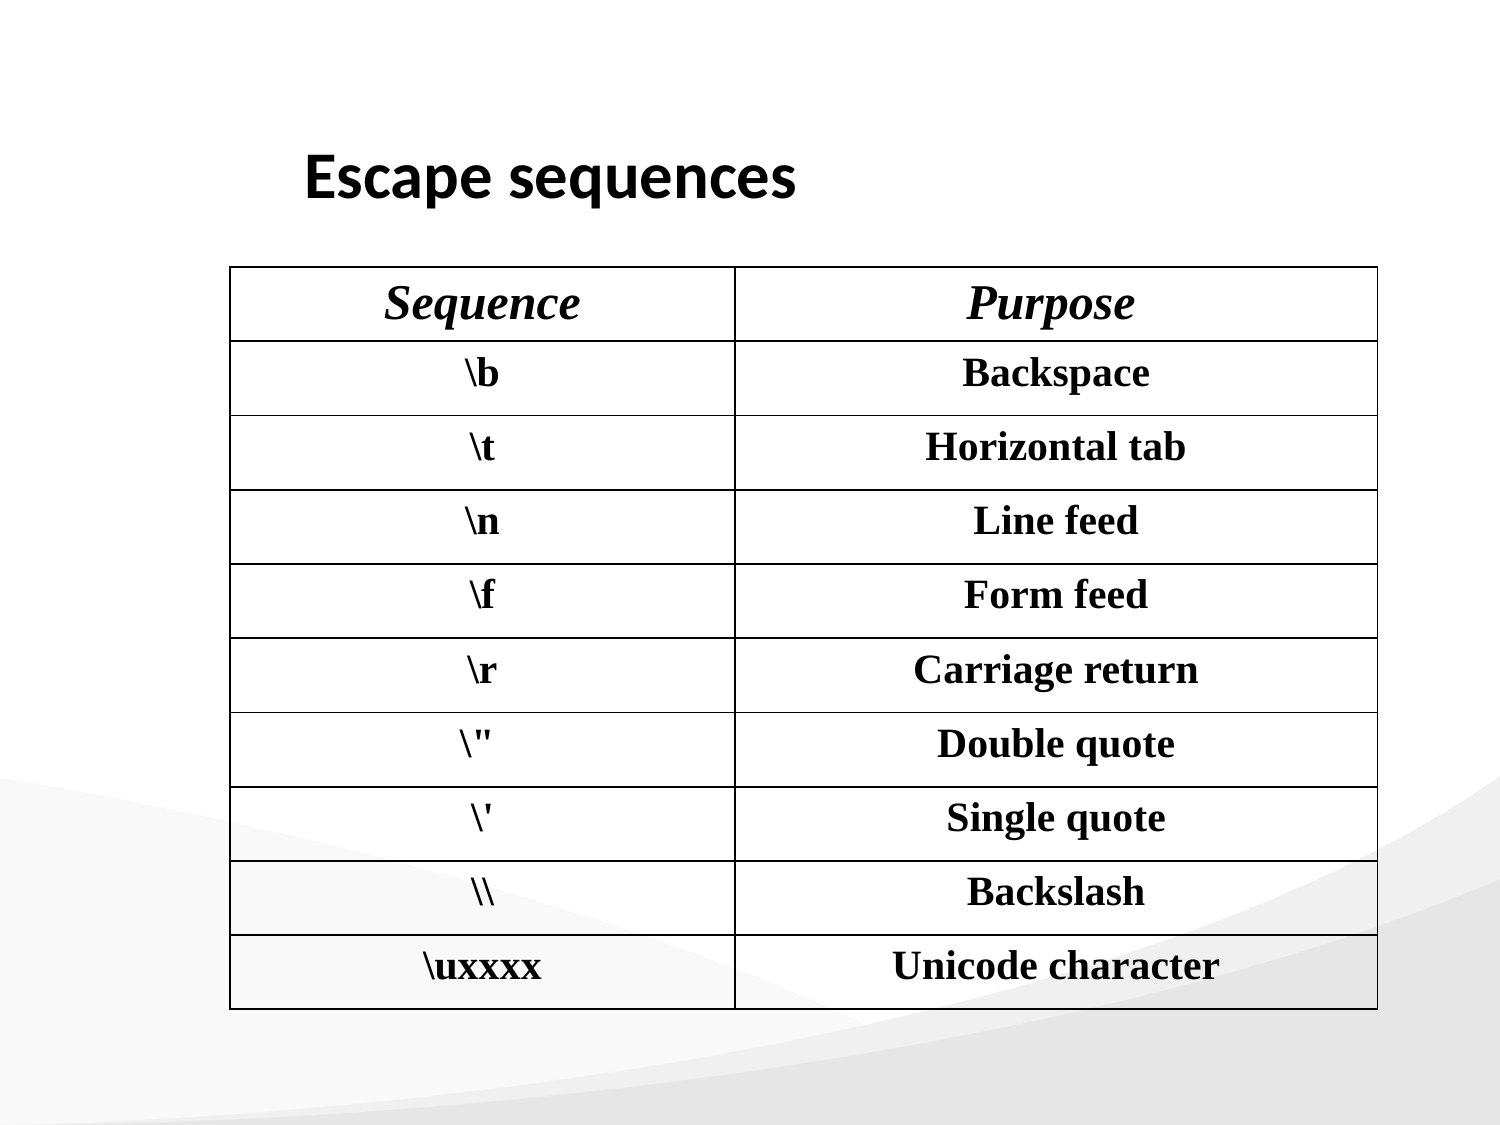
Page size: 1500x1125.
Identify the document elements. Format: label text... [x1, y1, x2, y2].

table_header Purpose [736, 268, 1377, 340]
table_header Sequence [231, 268, 734, 340]
table_cell \" [231, 713, 734, 786]
table_cell \b [231, 342, 734, 415]
table_cell Backslash [736, 862, 1377, 934]
table_cell \r [231, 639, 734, 712]
table_cell \uxxxx [231, 936, 734, 1008]
table_cell Form feed [736, 565, 1377, 637]
table_cell \t [231, 416, 734, 489]
table_cell \\ [231, 862, 734, 934]
table_cell Line feed [736, 491, 1377, 563]
table_cell Carriage return [736, 639, 1377, 712]
picture [0, 0, 1500, 1125]
table_cell Unicode character [736, 936, 1377, 1008]
table_cell \n [231, 491, 734, 563]
table_cell Backspace [736, 342, 1377, 415]
table_cell Double quote [736, 713, 1377, 786]
title Escape sequences [289, 78, 1343, 266]
table_cell \f [231, 565, 734, 637]
table_cell Horizontal tab [736, 416, 1377, 489]
table_cell Single quote [736, 788, 1377, 860]
table_cell \' [231, 788, 734, 860]
